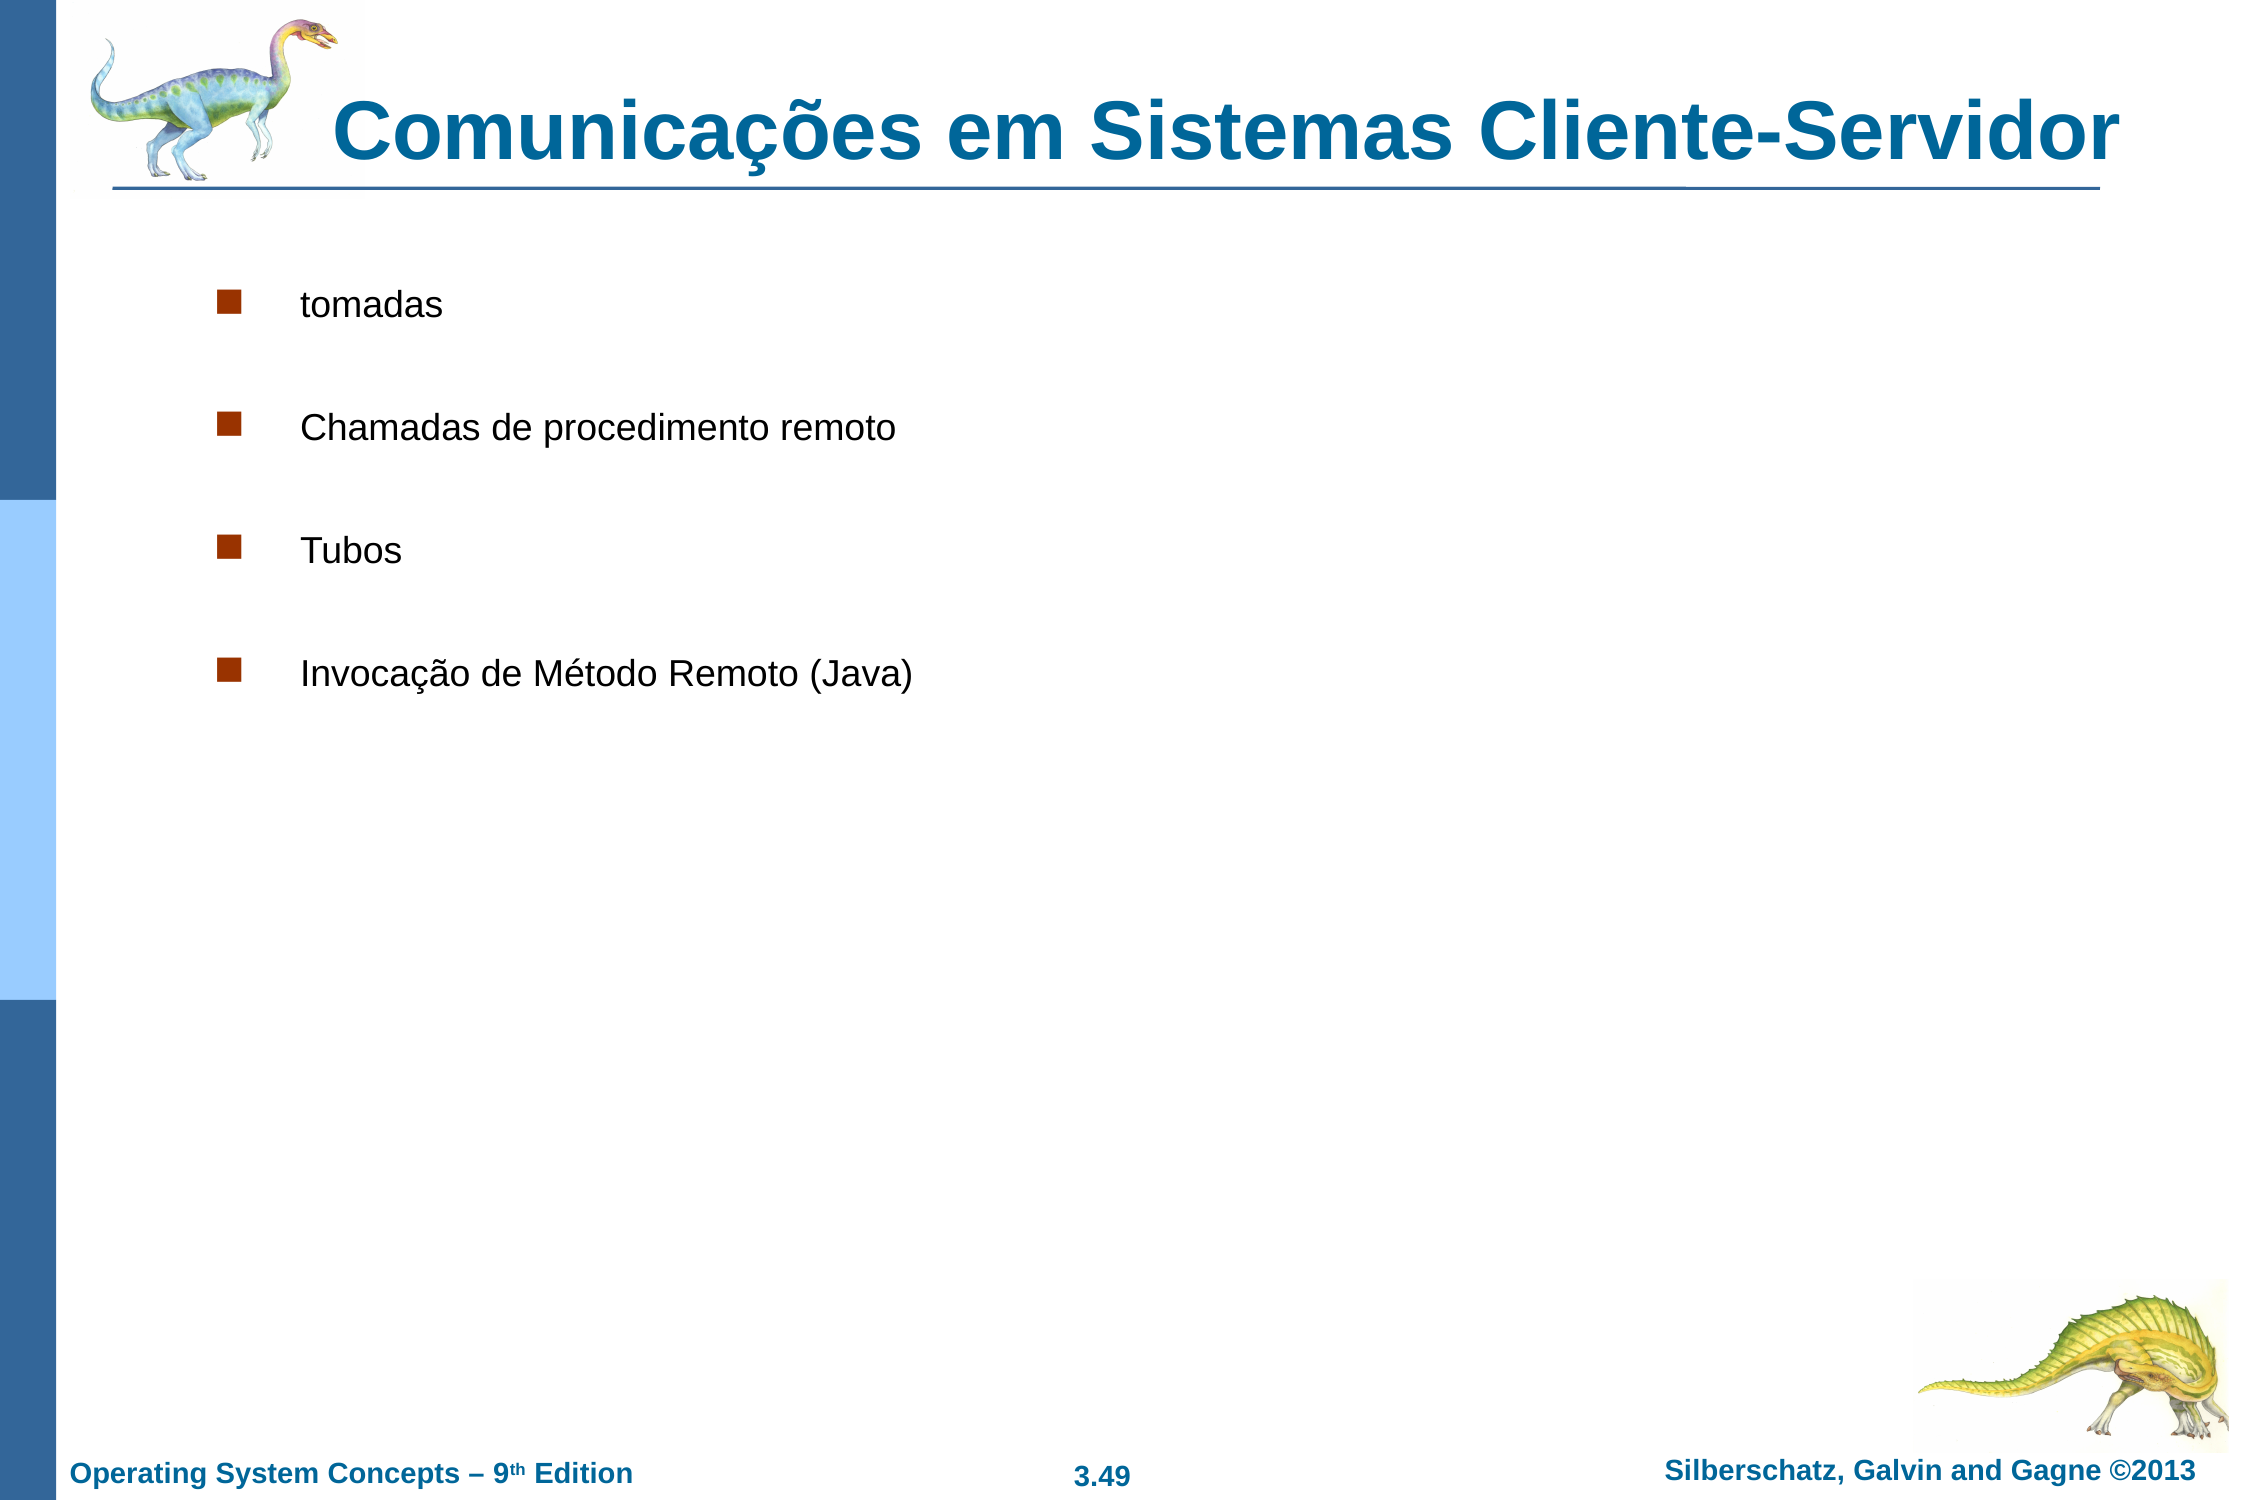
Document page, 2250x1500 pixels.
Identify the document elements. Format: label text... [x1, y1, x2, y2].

title Comunicações em Sistemas Cliente-Servidor [214, 60, 2240, 187]
list tomadas Chamadas de procedimento remoto Tubos Invocação de Método Remoto (Java) [198, 269, 2224, 1261]
picture [70, 0, 365, 199]
picture [1913, 1279, 2229, 1453]
